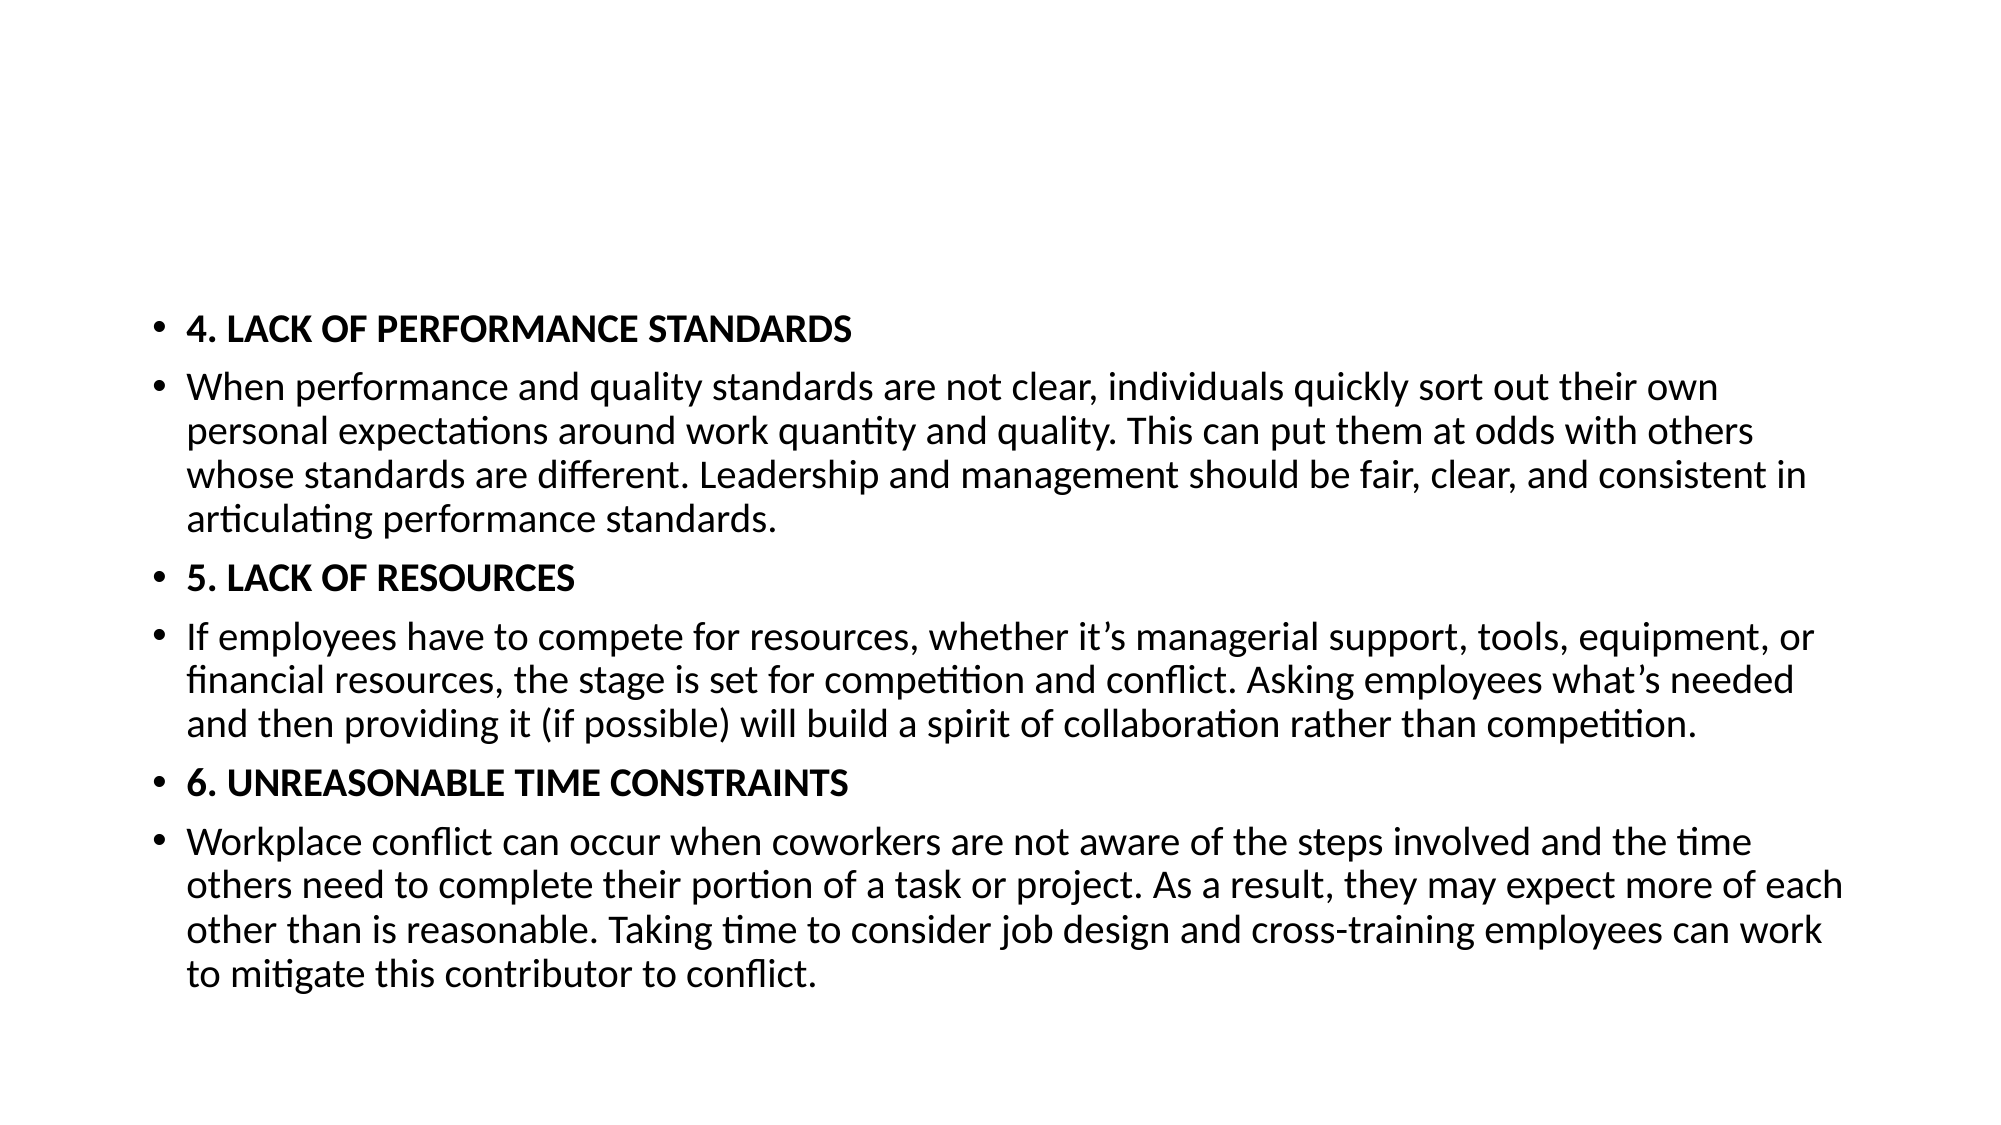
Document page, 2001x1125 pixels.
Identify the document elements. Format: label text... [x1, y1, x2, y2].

list 4. LACK OF PERFORMANCE STANDARDS When performance and quality standards are not clear, individuals quickly sort out their own personal expectations around work quantity and quality. This can put them at odds with others whose standards are different. Leadership and management should be fair, clear, and consistent in articulating performance standards. 5. LACK OF RESOURCES If employees have to compete for resources, whether it’s managerial support, tools, equipment, or financial resources, the stage is set for competition and conflict. Asking employees what’s needed and then providing it (if possible) will build a spirit of collaboration rather than competition. 6. UNREASONABLE TIME CONSTRAINTS Workplace conflict can occur when coworkers are not aware of the steps involved and the time others need to complete their portion of a task or project. As a result, they may expect more of each other than is reasonable. Taking time to consider job design and cross-training employees can work to mitigate this contributor to conflict. [137, 299, 1863, 1014]
